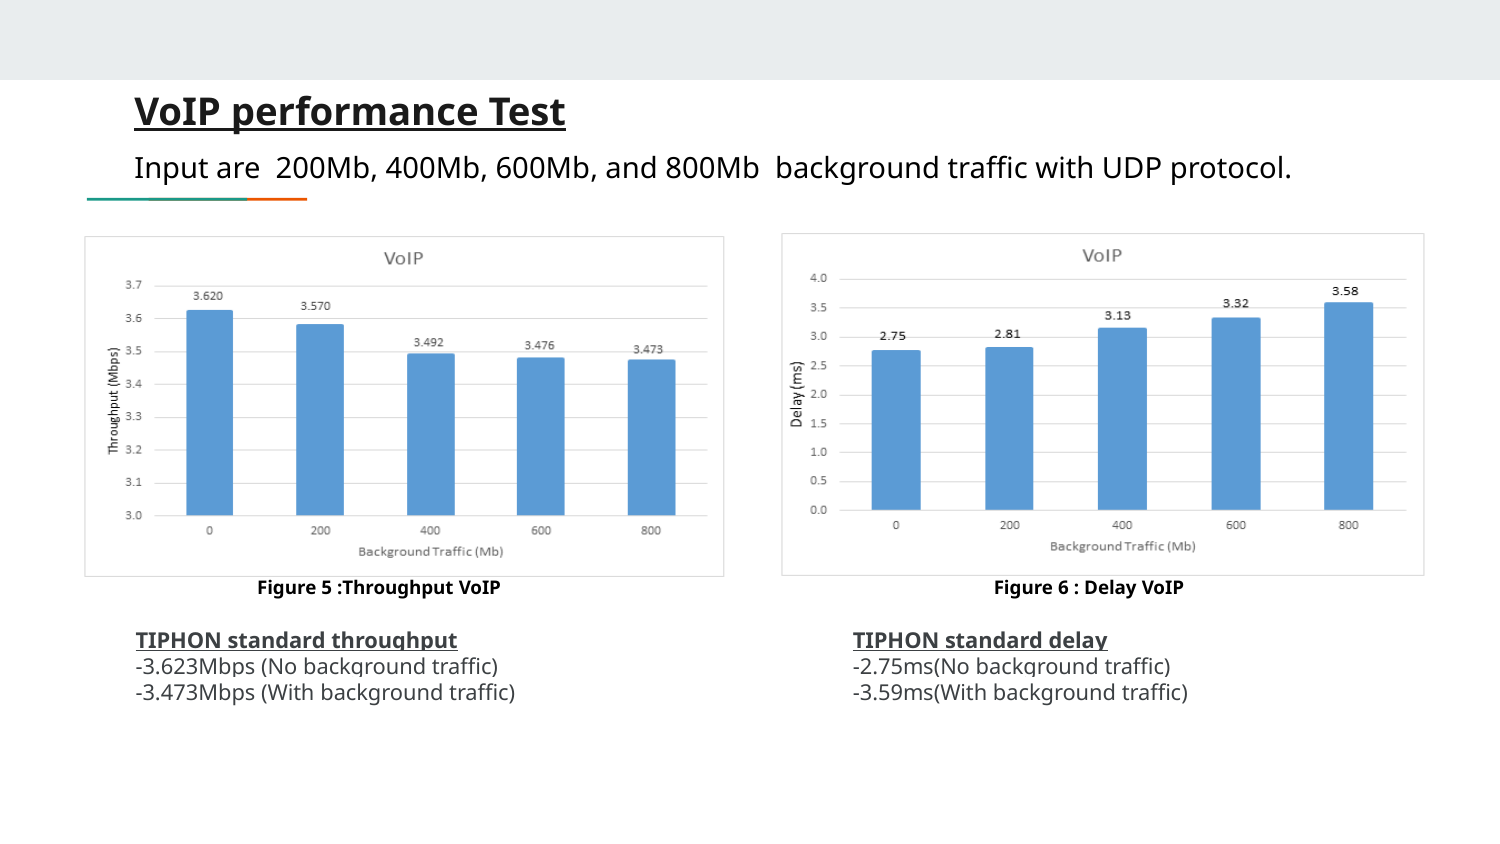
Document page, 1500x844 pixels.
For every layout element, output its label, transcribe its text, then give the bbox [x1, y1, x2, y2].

text_box Input are 200Mb, 400Mb, 600Mb, and 800Mb background traffic with UDP protocol. [119, 134, 1324, 200]
text_box Figure 5 :Throughput VoIP [118, 591, 645, 610]
picture [777, 228, 1430, 582]
text_box TIPHON standard delay -2.75ms(No background traffic) -3.59ms(With background traffic) [837, 611, 1364, 720]
title VoIP performance Test [119, 71, 1381, 160]
picture [79, 229, 731, 583]
text_box Figure 6 : Delay VoIP [825, 590, 1353, 610]
text_box TIPHON standard throughput -3.623Mbps (No background traffic) -3.473Mbps (With background traffic) [120, 611, 647, 720]
